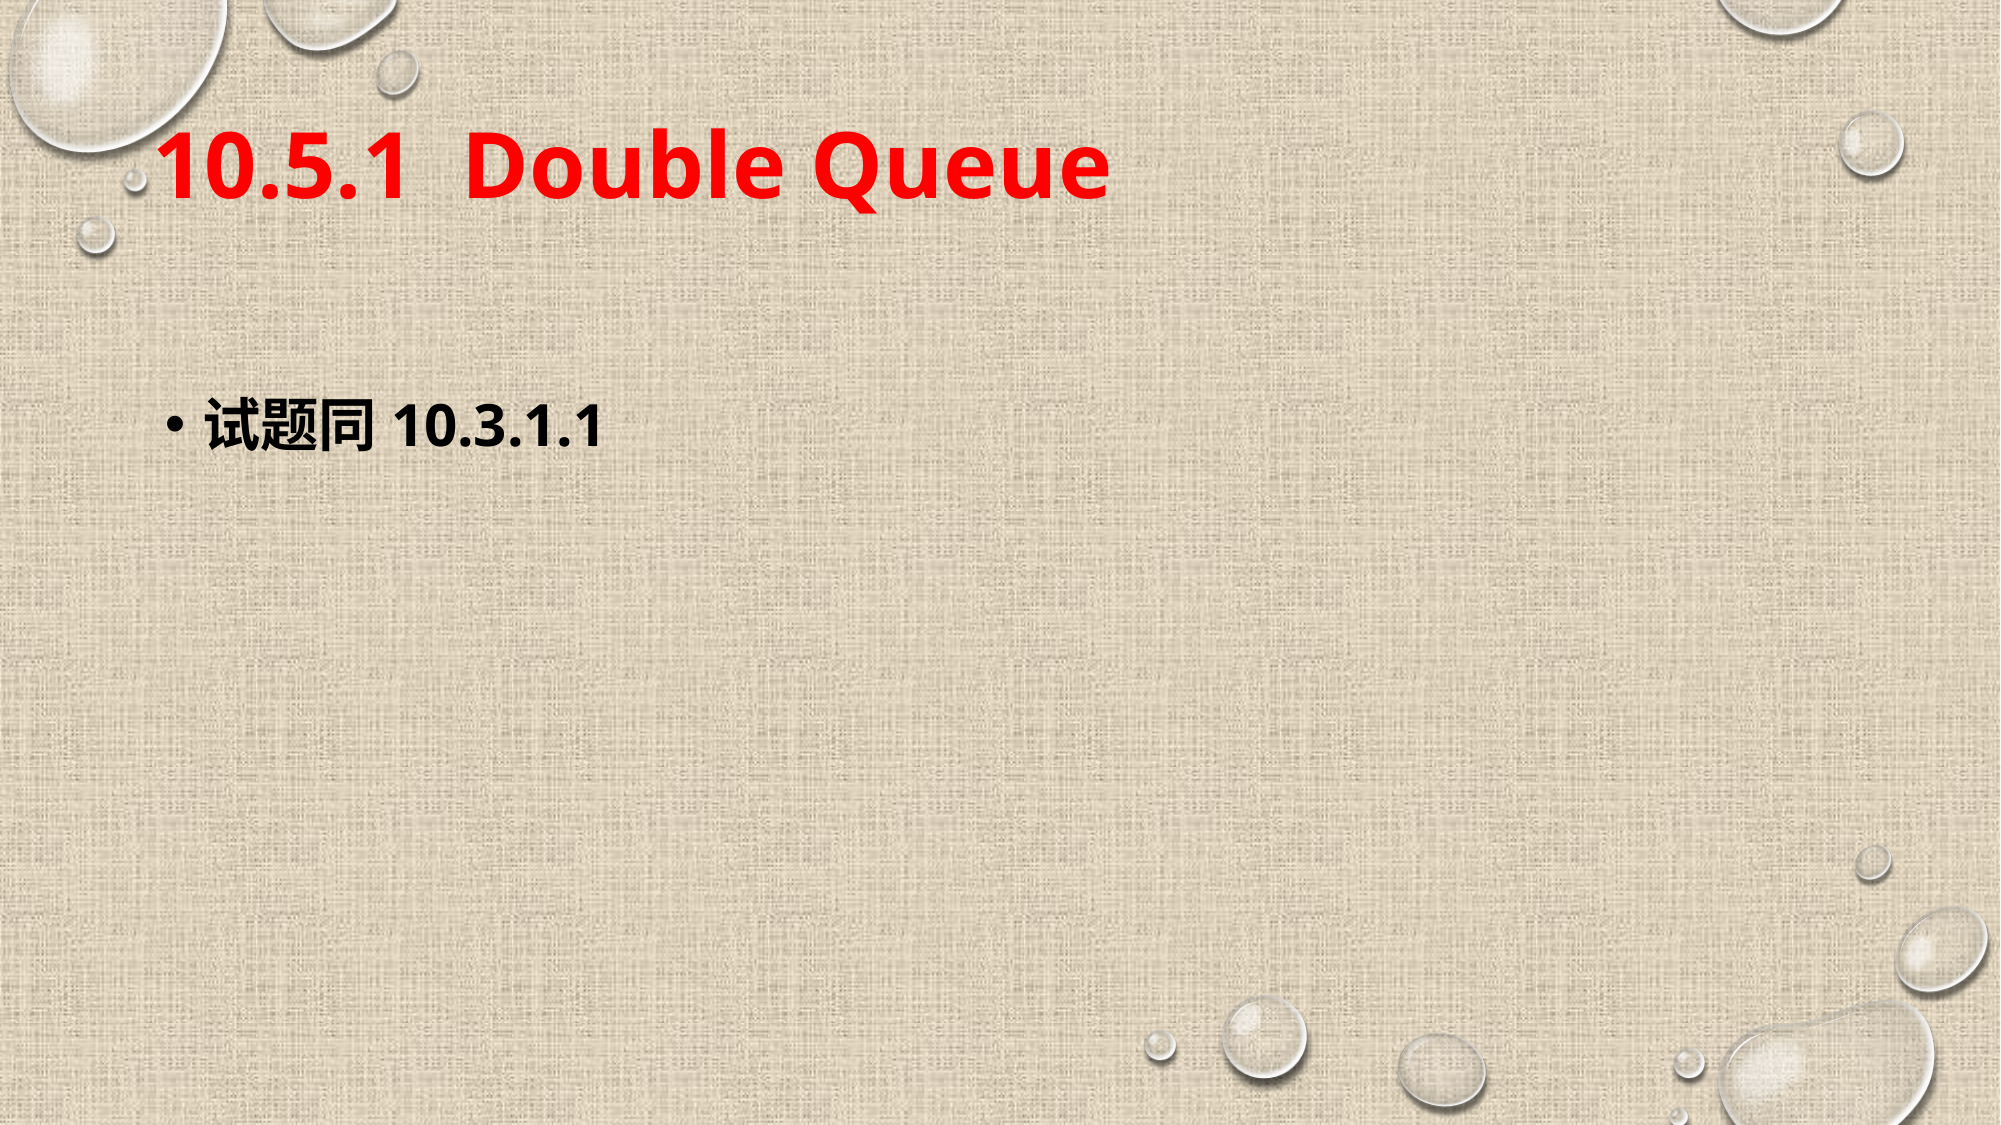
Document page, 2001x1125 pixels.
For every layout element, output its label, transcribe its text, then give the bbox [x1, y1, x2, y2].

title 10.5.1 Double Queue [137, 59, 1863, 278]
picture [0, 0, 2001, 1125]
list 试题同10.3.1.1 [149, 388, 1850, 950]
